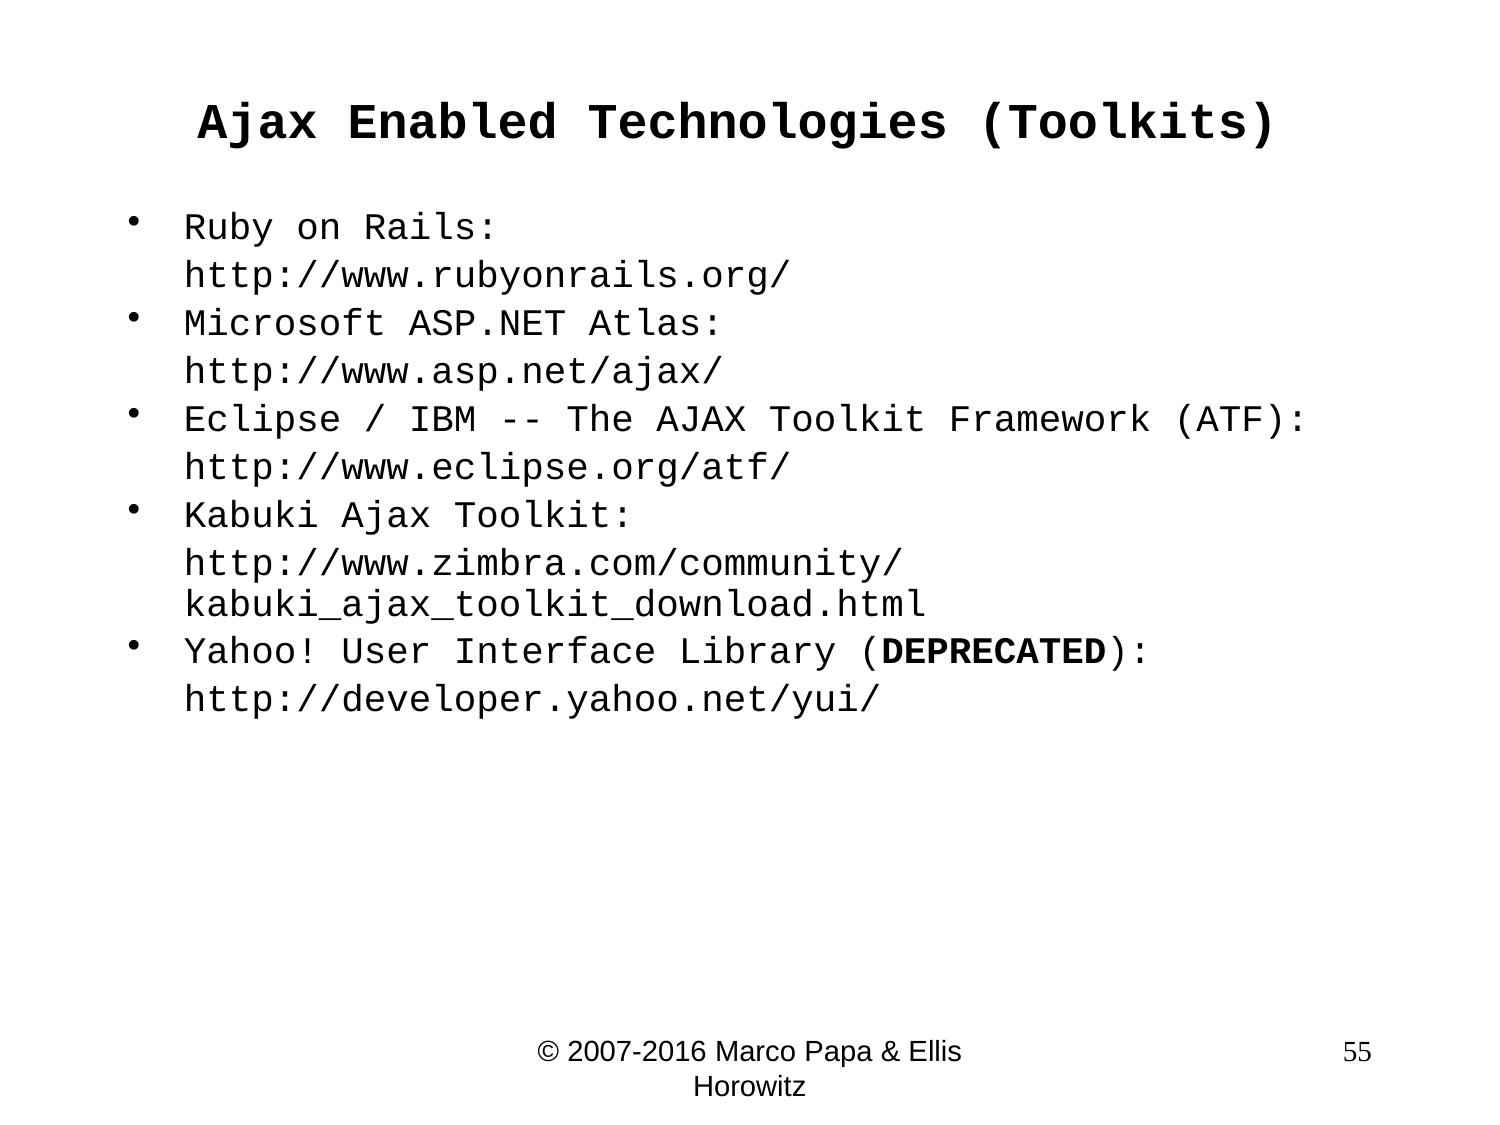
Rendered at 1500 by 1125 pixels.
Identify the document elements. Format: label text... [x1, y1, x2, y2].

title Ajax Enabled Technologies (Toolkits) [99, 62, 1375, 175]
footer © 2007-2016 Marco Papa & Ellis Horowitz [462, 1025, 1038, 1100]
list Ruby on Rails: http://www.rubyonrails.org/ Microsoft ASP.NET Atlas: http://www.asp.net/ajax/ Eclipse / IBM -- The AJAX Toolkit Framework (ATF): http://www.eclipse.org/atf/ Kabuki Ajax Toolkit: http://www.zimbra.com/community/kabuki_ajax_toolkit_download.html Yahoo! User Interface Library (DEPRECATED): http://developer.yahoo.net/yui/ [112, 200, 1388, 1000]
slide_number 55 [1074, 1025, 1388, 1100]
